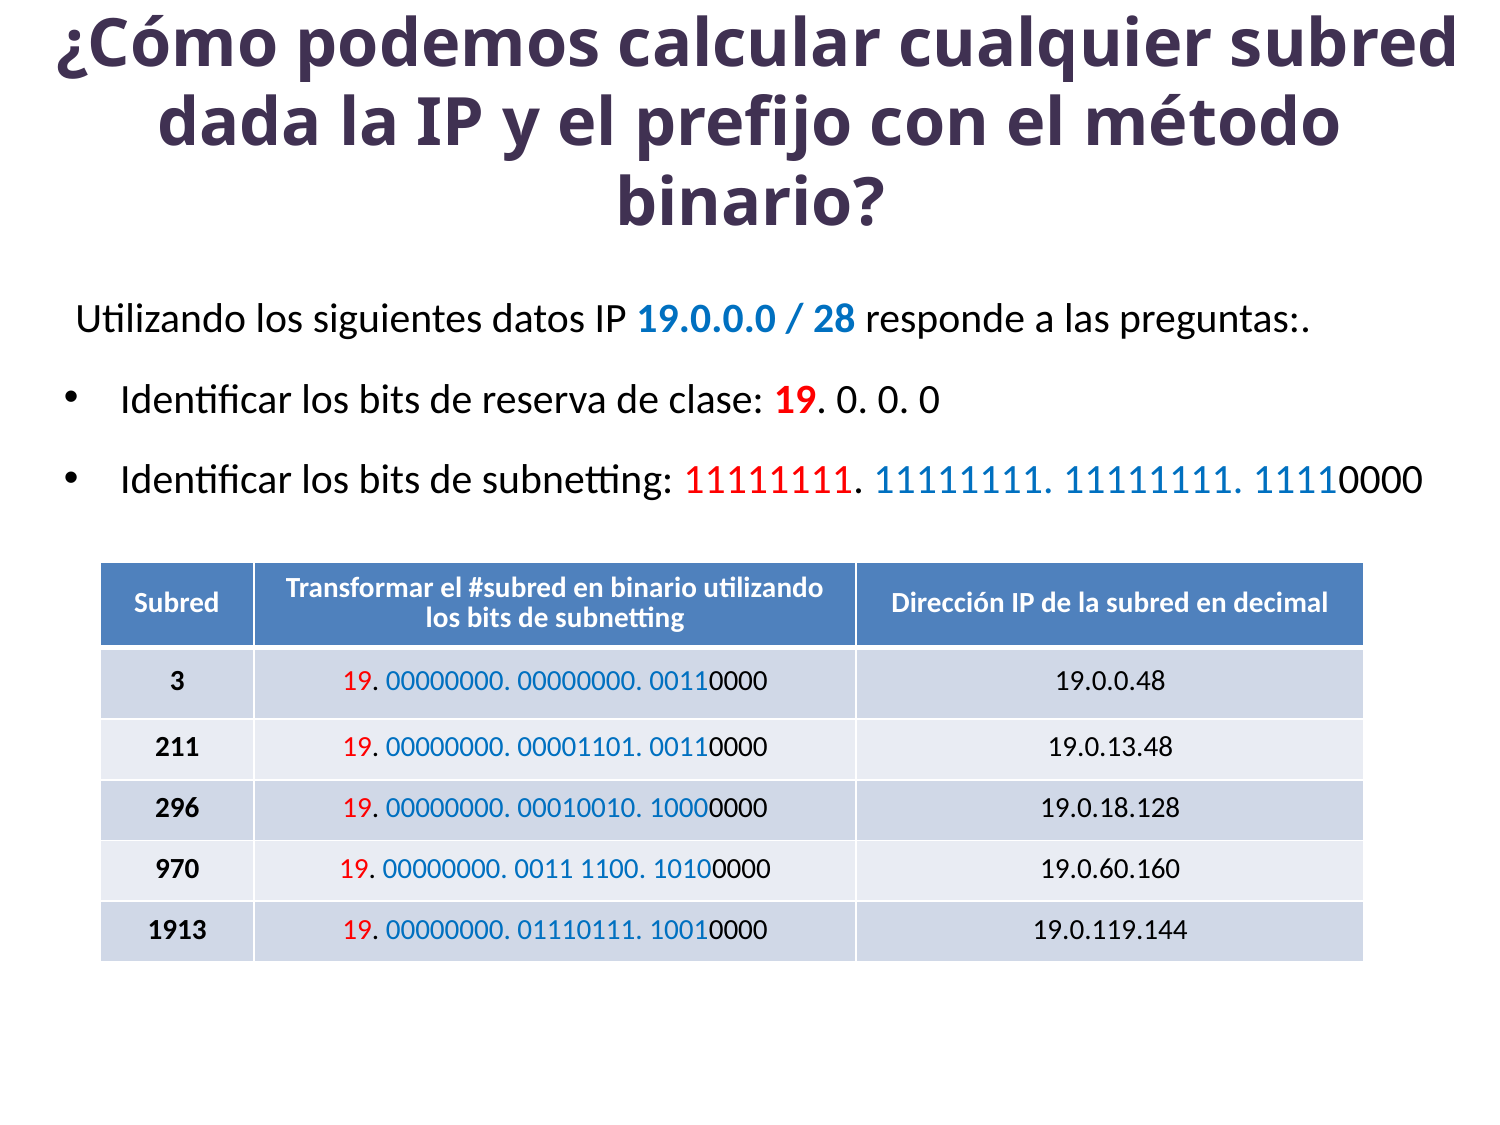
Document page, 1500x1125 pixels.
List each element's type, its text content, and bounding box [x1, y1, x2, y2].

text_box Utilizando los siguientes datos IP 19.0.0.0 / 28 responde a las preguntas:. Identificar los bits de reserva de clase: 19. 0. 0. 0 Identificar los bits de subnetting: 11111111. 11111111. 11111111. 11110000 [61, 290, 1438, 503]
table_header Dirección IP de la subred en decimal [857, 563, 1363, 645]
table_cell 1913 [101, 902, 253, 961]
table_cell 19.0.18.128 [857, 781, 1363, 840]
table_cell 19. 00000000. 0011 1100. 10100000 [255, 841, 855, 900]
table_cell 970 [101, 841, 253, 900]
table_header Transformar el #subred en binario utilizando los bits de subnetting [255, 563, 855, 645]
table_header Subred [101, 563, 253, 645]
text_box ¿Cómo podemos calcular cualquier subred dada la IP y el prefijo con el método binario? [14, 25, 1486, 213]
table_cell 19.0.119.144 [857, 902, 1363, 961]
table_cell 19.0.60.160 [857, 841, 1363, 900]
table_cell 211 [101, 720, 253, 779]
table_cell 19. 00000000. 00001101. 00110000 [255, 720, 855, 779]
table_cell 19. 00000000. 01110111. 10010000 [255, 902, 855, 961]
table_cell 296 [101, 781, 253, 840]
table_cell 19. 00000000. 00000000. 00110000 [255, 650, 855, 718]
table_cell 3 [101, 650, 253, 718]
table_cell 19.0.13.48 [857, 720, 1363, 779]
table_cell 19. 00000000. 00010010. 10000000 [255, 781, 855, 840]
table_cell 19.0.0.48 [857, 650, 1363, 718]
